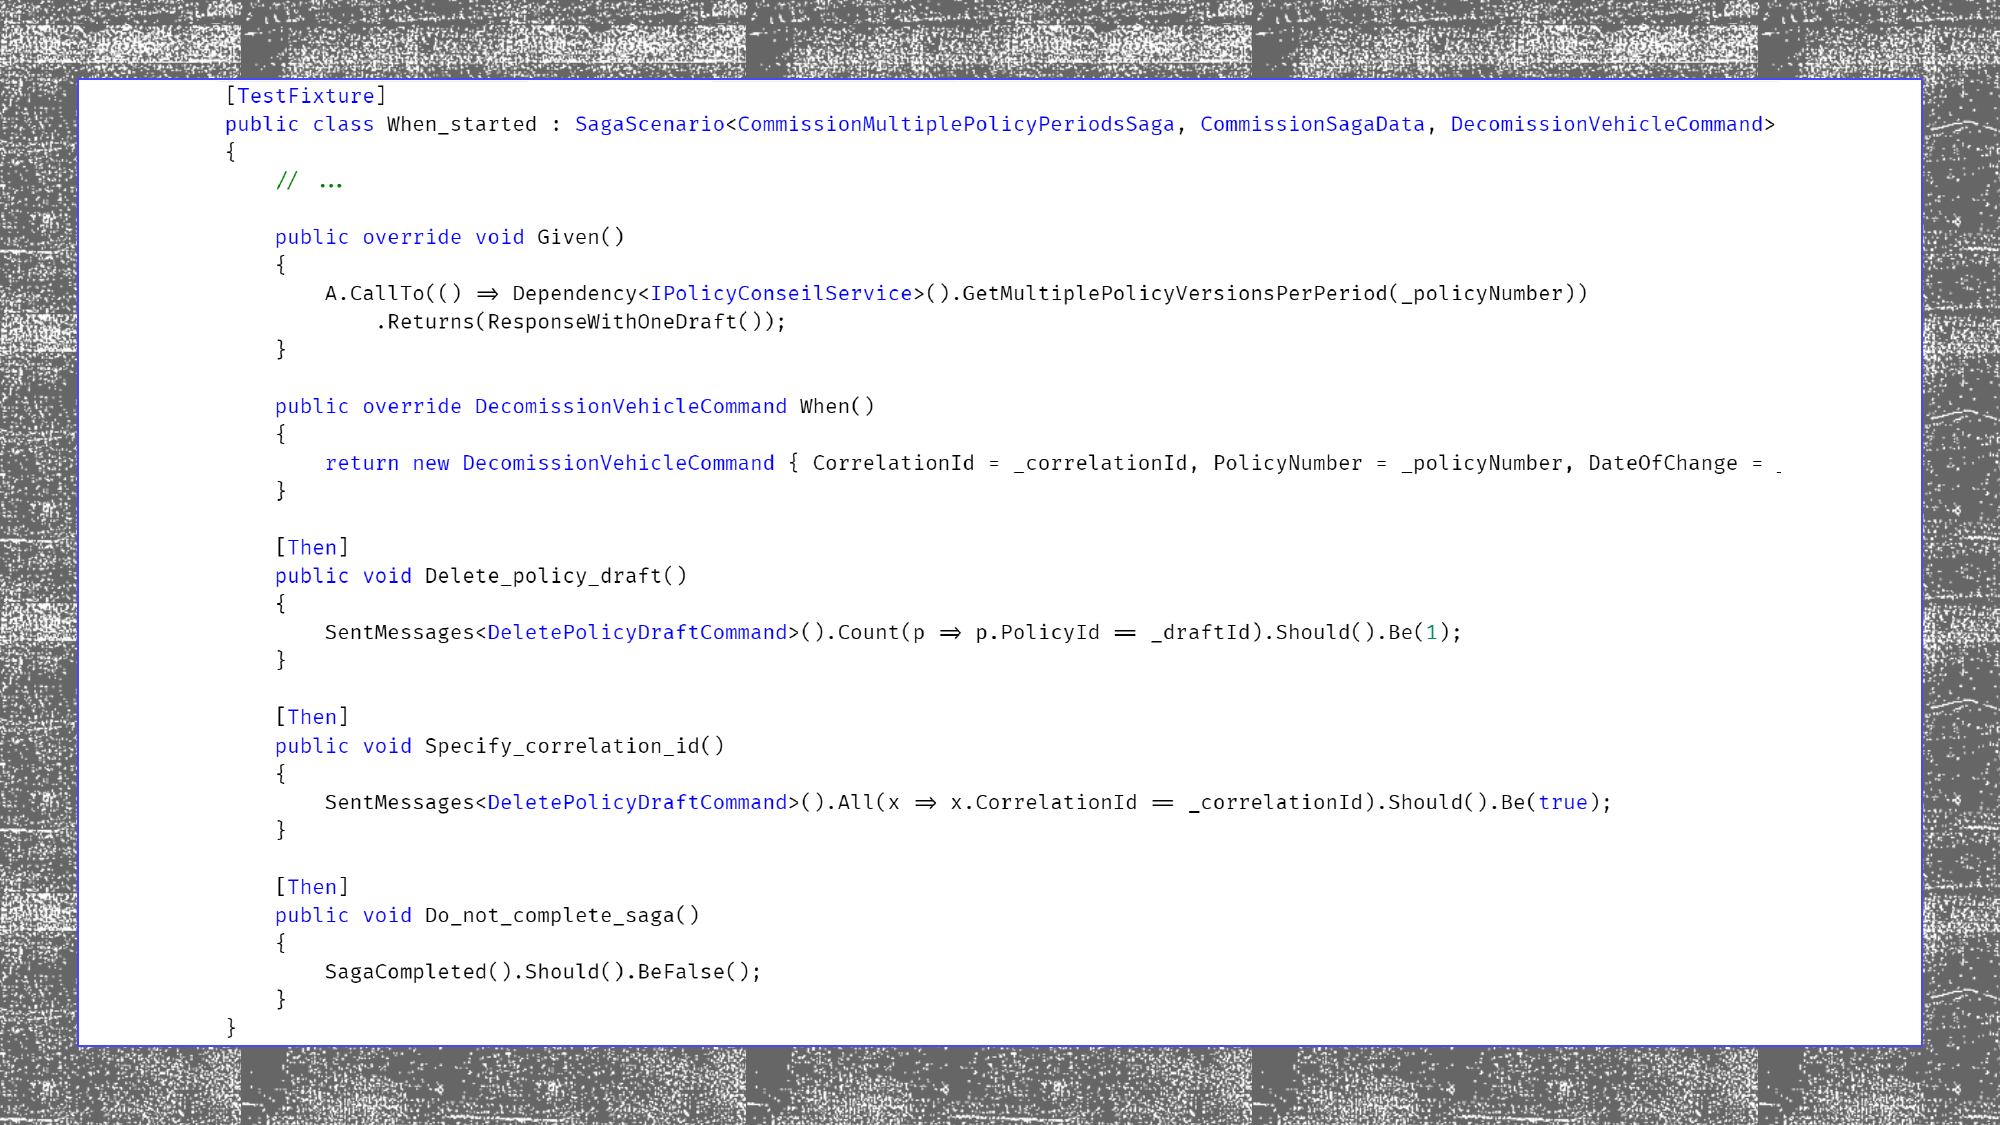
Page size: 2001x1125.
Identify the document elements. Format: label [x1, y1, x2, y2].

picture [218, 81, 1781, 1043]
text_box [0, 0, 2000, 1125]
text_box [77, 78, 1923, 1047]
text_box [1872, 1024, 1944, 1096]
